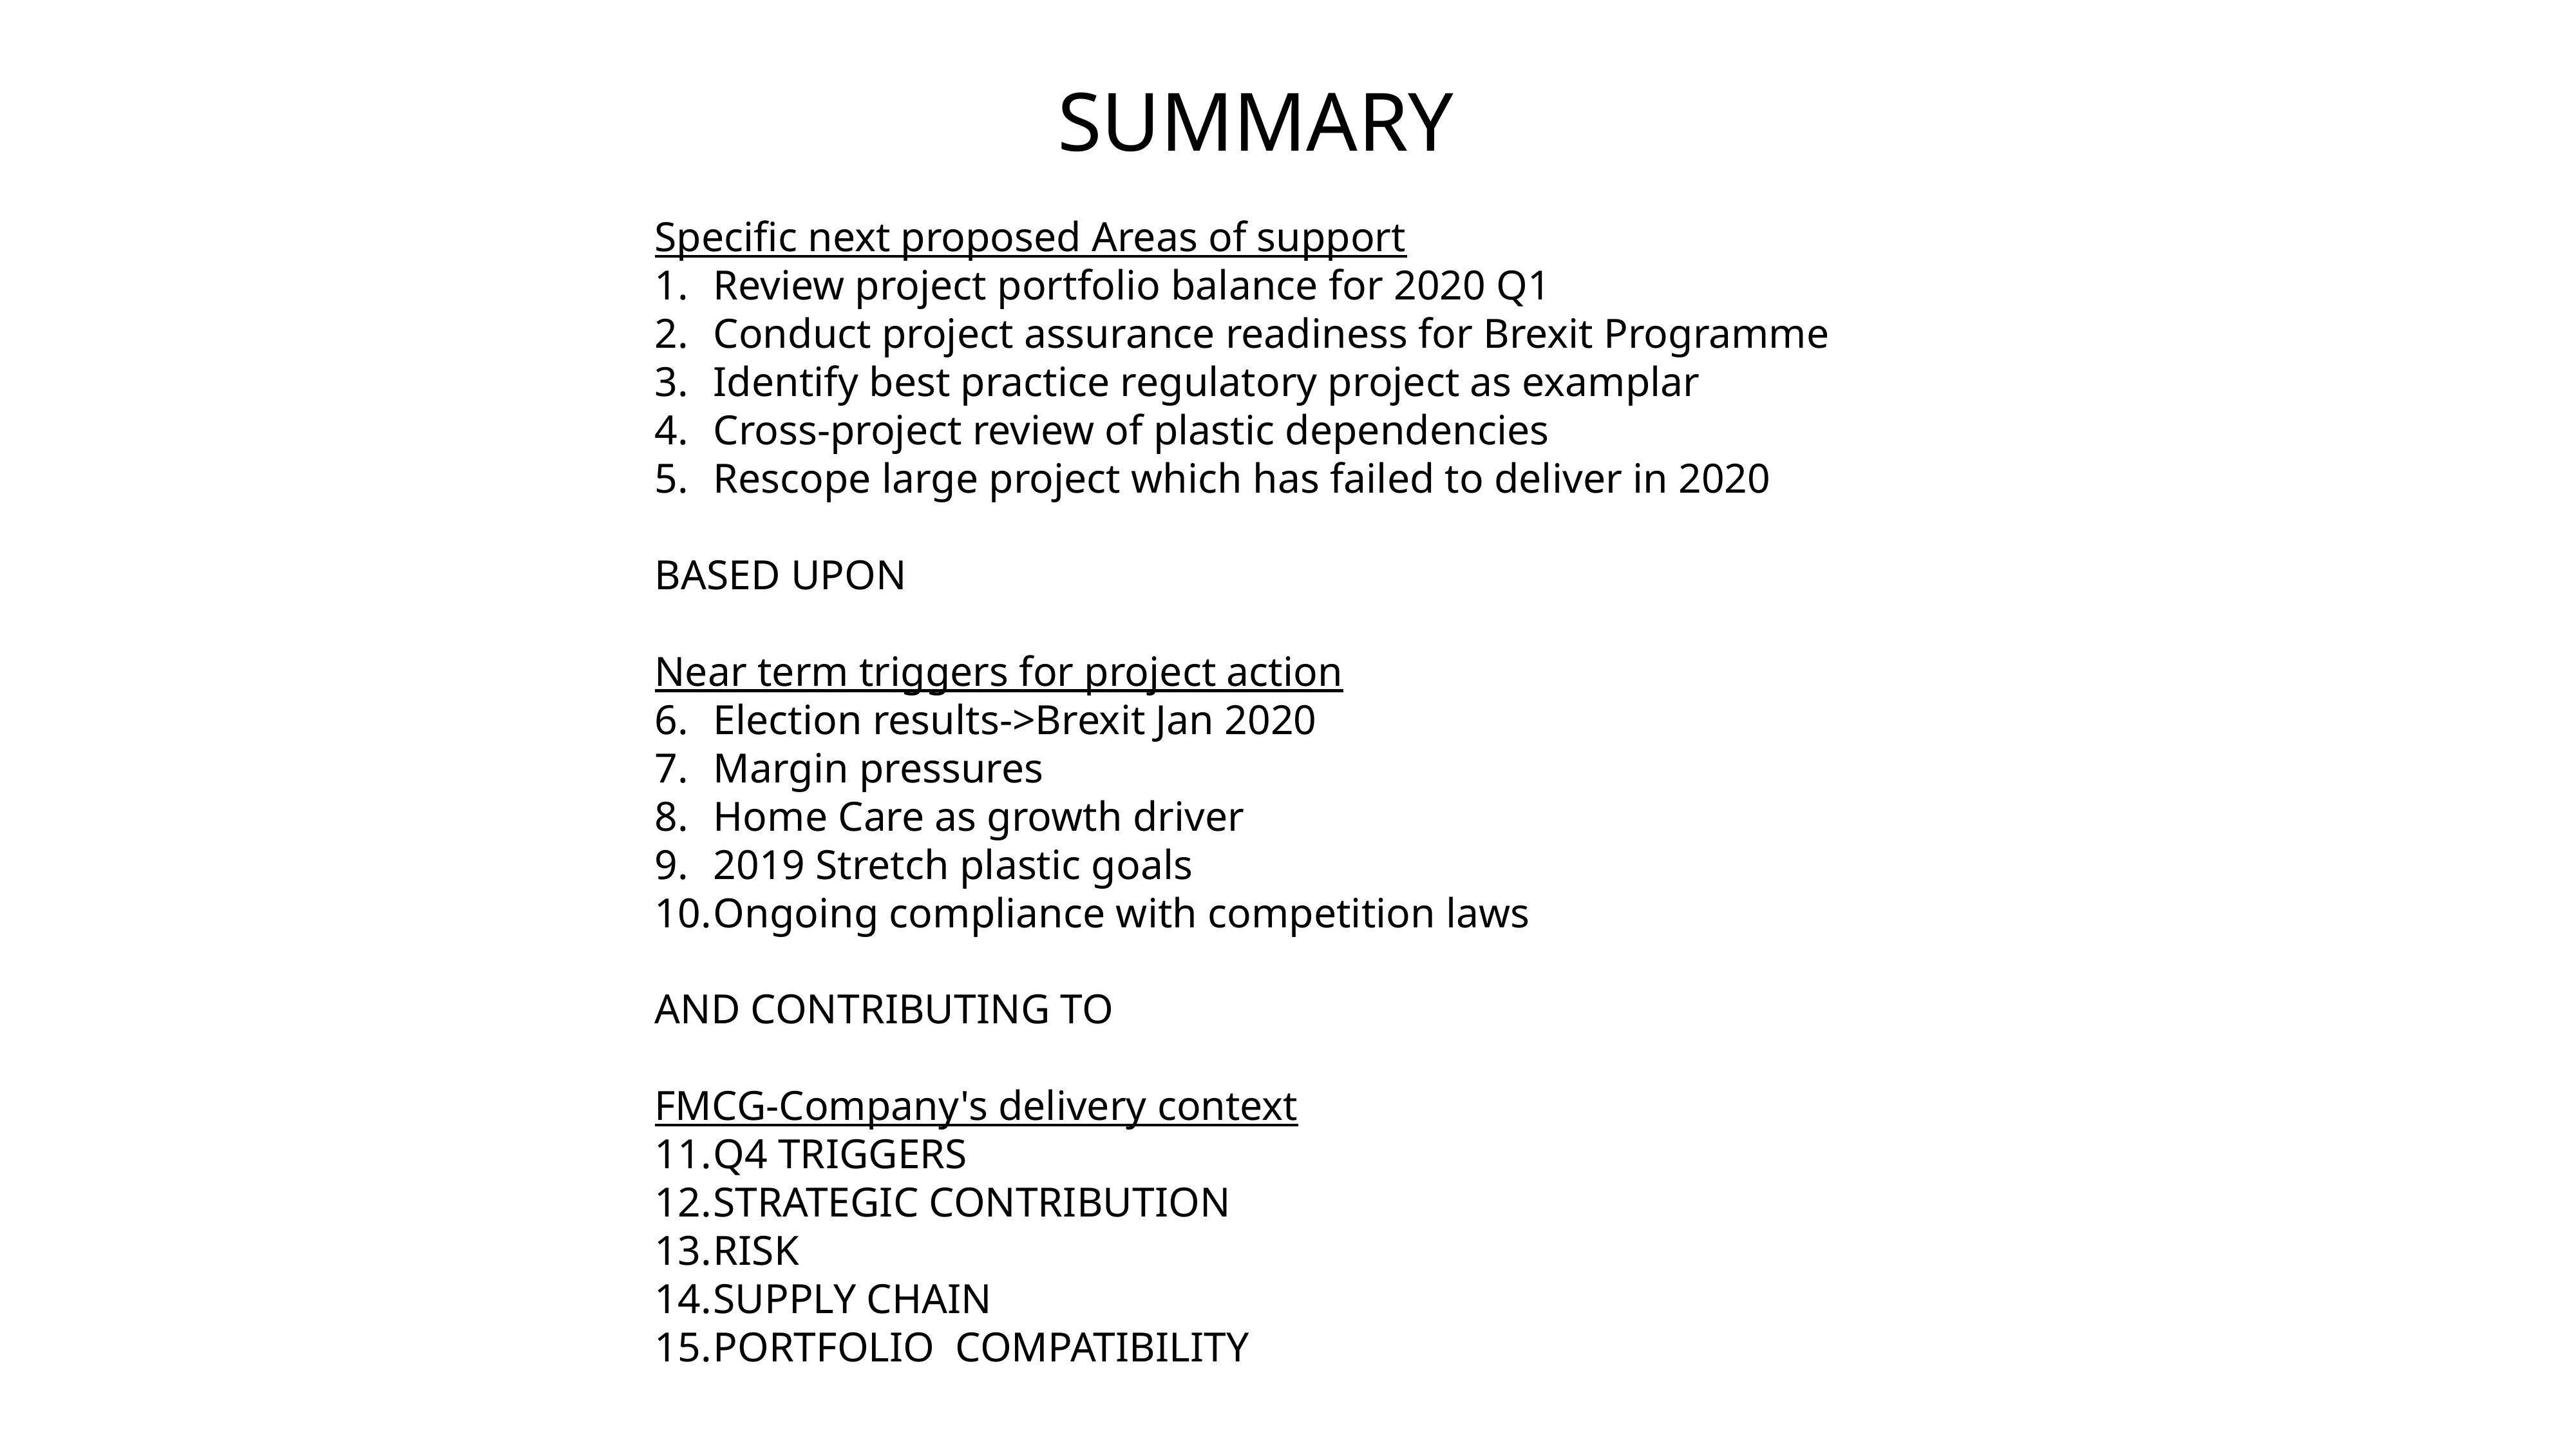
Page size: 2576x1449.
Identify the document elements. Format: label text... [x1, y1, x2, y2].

title SUMMARY [386, 0, 2126, 240]
text_box Specific next proposed Areas of support Review project portfolio balance for 2020 Q1 Conduct project assurance readiness for Brexit Programme Identify best practice regulatory project as examplar Cross-project review of plastic dependencies Rescope large project which has failed to deliver in 2020 BASED UPON Near term triggers for project action Election results->Brexit Jan 2020 Margin pressures Home Care as growth driver 2019 Stretch plastic goals Ongoing compliance with competition laws AND CONTRIBUTING TO FMCG-Company's delivery context Q4 TRIGGERS STRATEGIC CONTRIBUTION RISK SUPPLY CHAIN PORTFOLIO COMPATIBILITY [645, 202, 1931, 1379]
